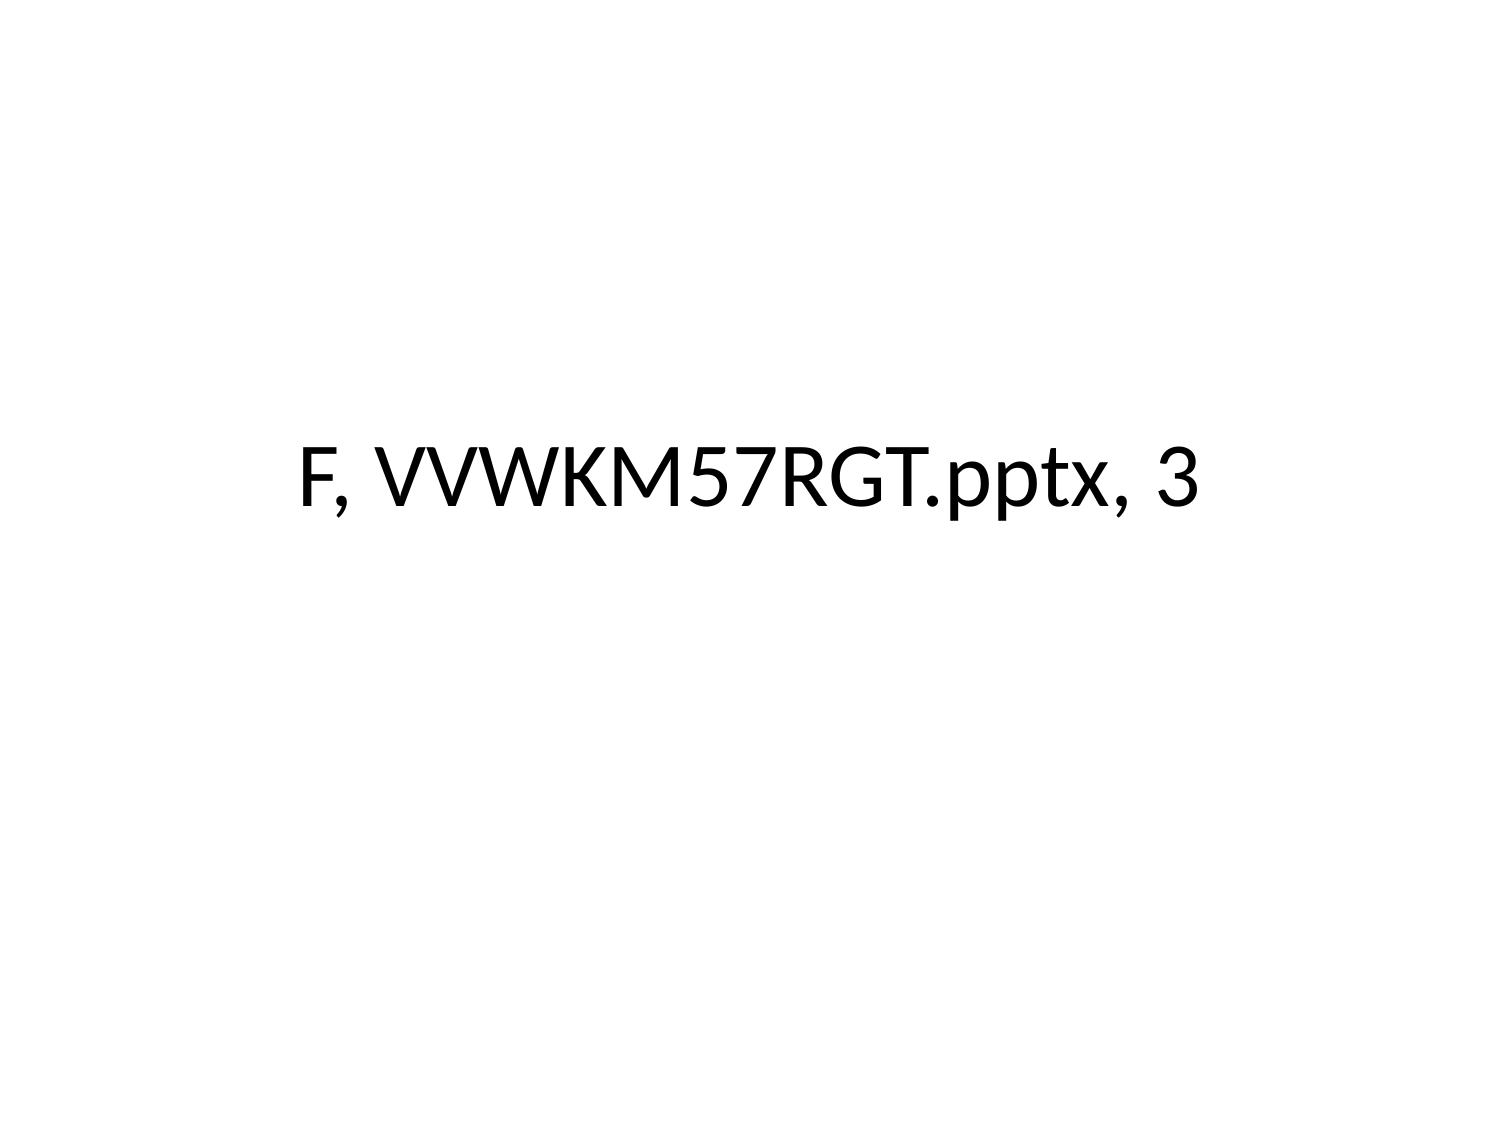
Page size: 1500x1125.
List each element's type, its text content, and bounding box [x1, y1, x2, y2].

title F, VVWKM57RGT.pptx, 3 [112, 349, 1388, 591]
